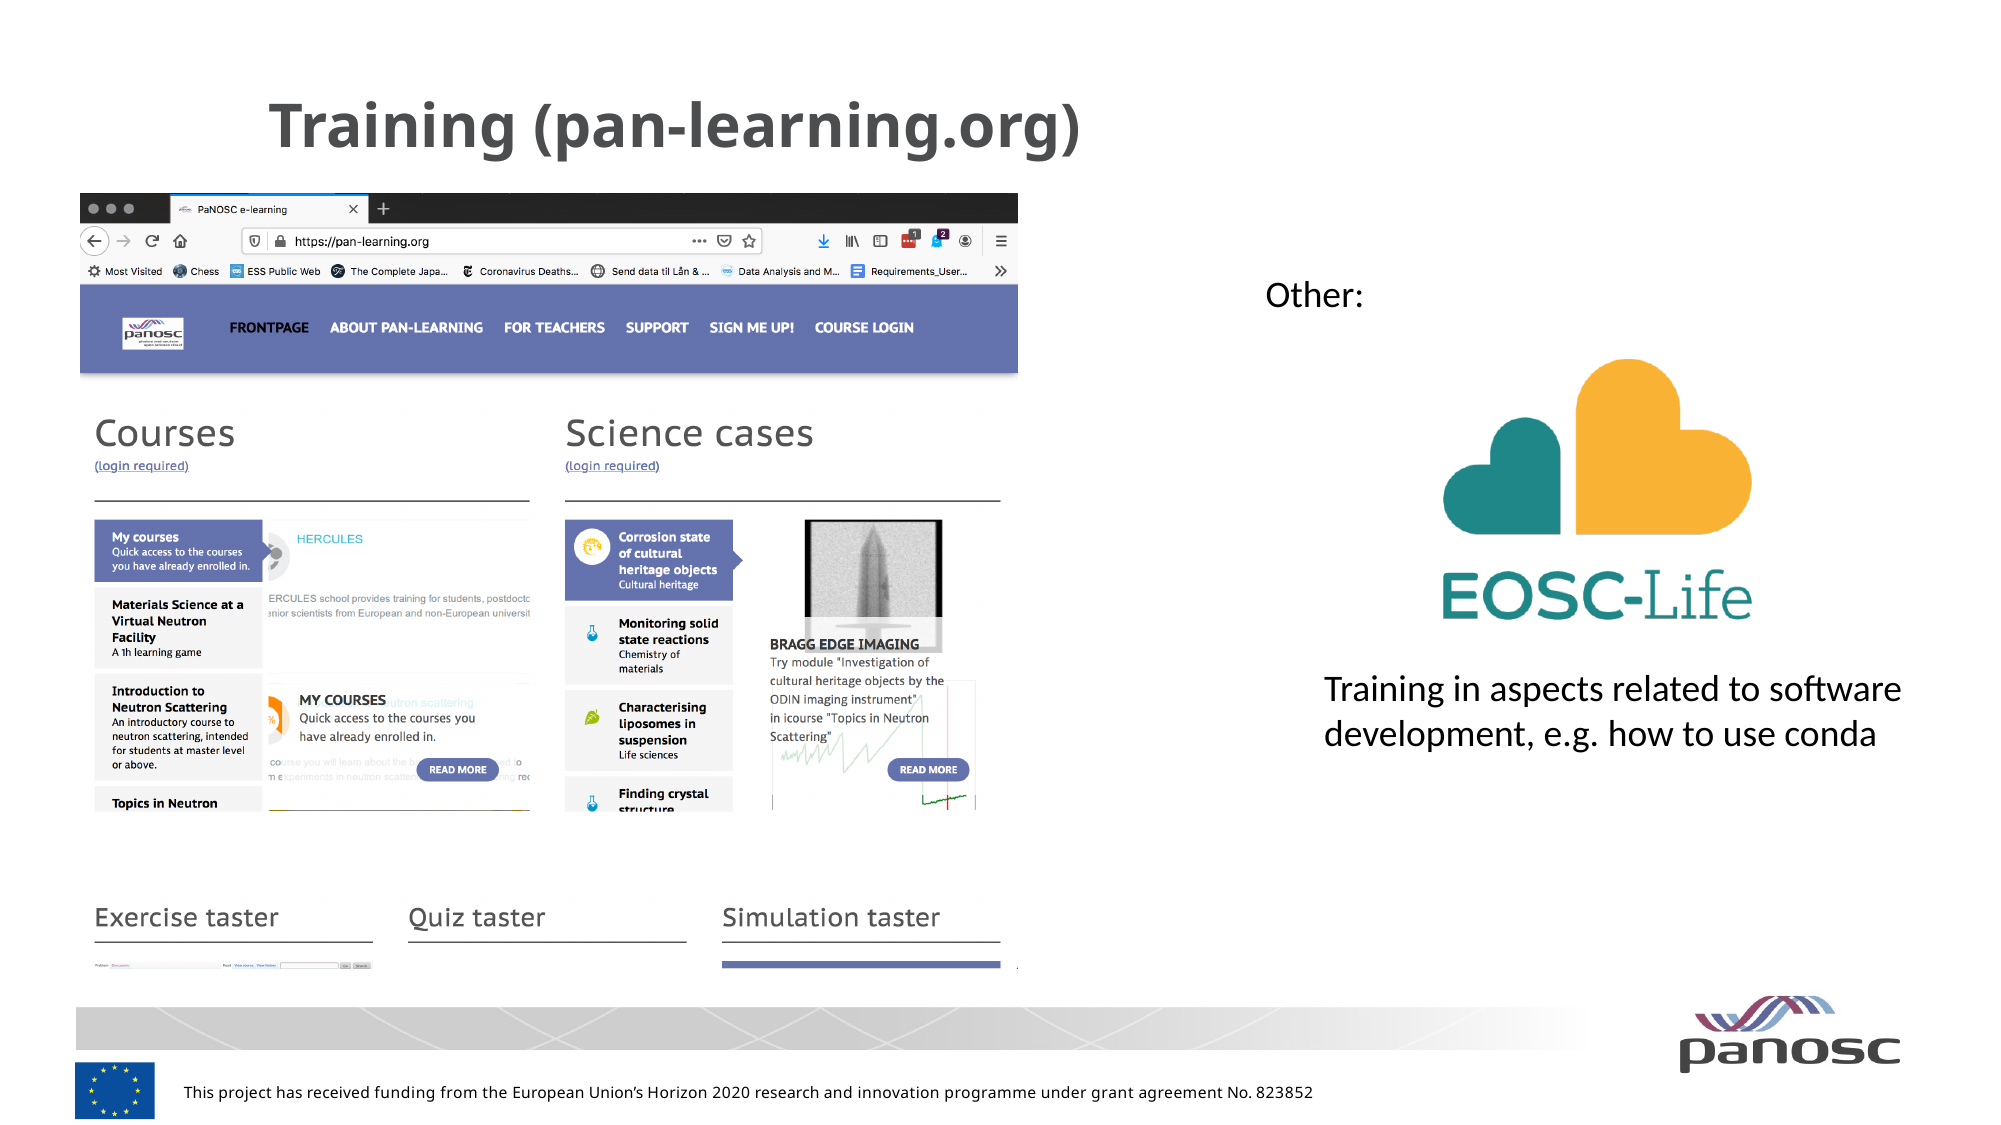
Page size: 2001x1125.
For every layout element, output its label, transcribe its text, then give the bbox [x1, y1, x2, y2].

picture [1437, 352, 1757, 626]
text_box Other: [1250, 262, 1380, 323]
picture [1, 193, 1999, 1125]
title Training (pan-learning.org) [75, 86, 1276, 160]
text_box Training in aspects related to software development, e.g. how to use conda [1309, 656, 1960, 762]
